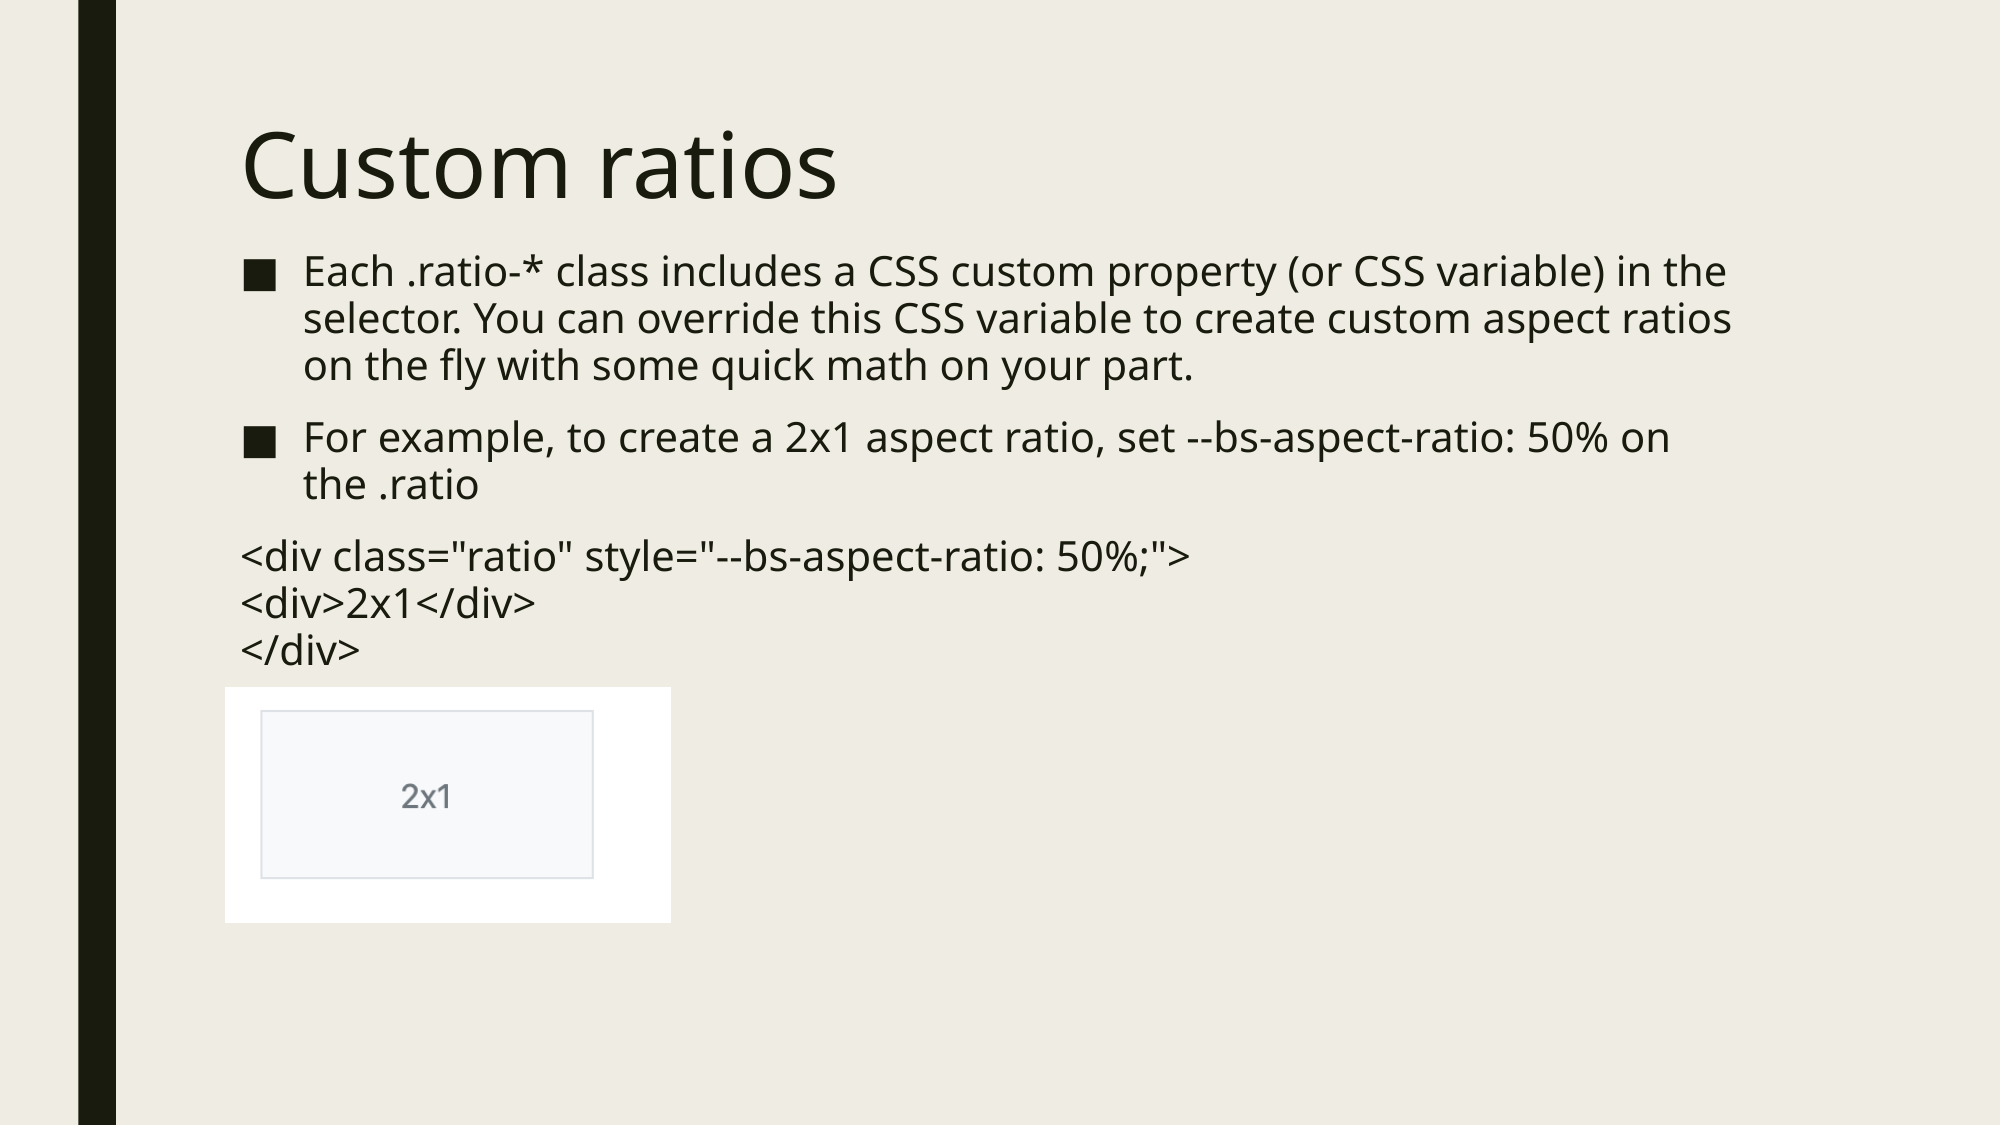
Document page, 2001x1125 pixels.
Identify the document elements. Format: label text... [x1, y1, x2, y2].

picture [224, 687, 671, 923]
list Each .ratio-* class includes a CSS custom property (or CSS variable) in the selector. You can override this CSS variable to create custom aspect ratios on the fly with some quick math on your part. For example, to create a 2x1 aspect ratio, set --bs-aspect-ratio: 50% on the .ratio <div class="ratio" style="--bs-aspect-ratio: 50%;"> <div>2x1</div> </div> [225, 241, 1800, 963]
title Custom ratios [225, 112, 1800, 241]
